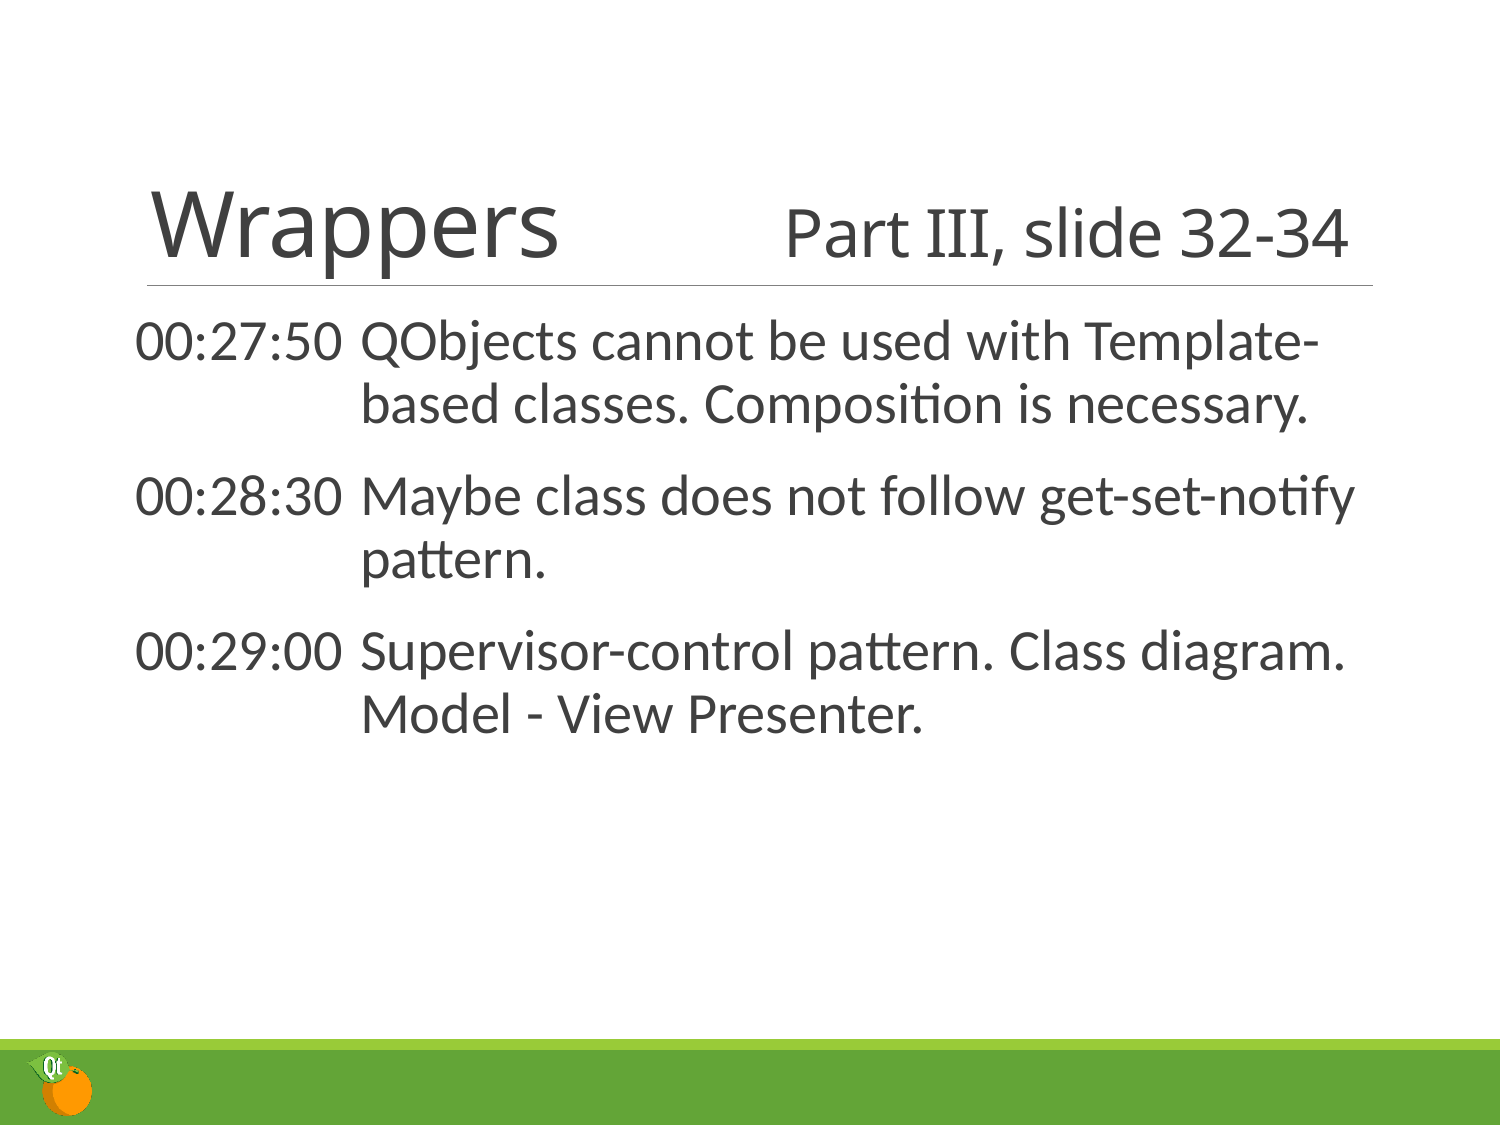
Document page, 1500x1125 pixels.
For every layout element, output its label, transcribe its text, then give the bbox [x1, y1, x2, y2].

picture [26, 1052, 92, 1116]
list 00:27:50 QObjects cannot be used with Template-based classes. Composition is necessary. 00:28:30 Maybe class does not follow get-set-notify pattern. 00:29:00 Supervisor-control pattern. Class diagram. Model - View Presenter. [135, 302, 1373, 963]
title Wrappers Part III, slide 32-34 [135, 47, 1373, 285]
